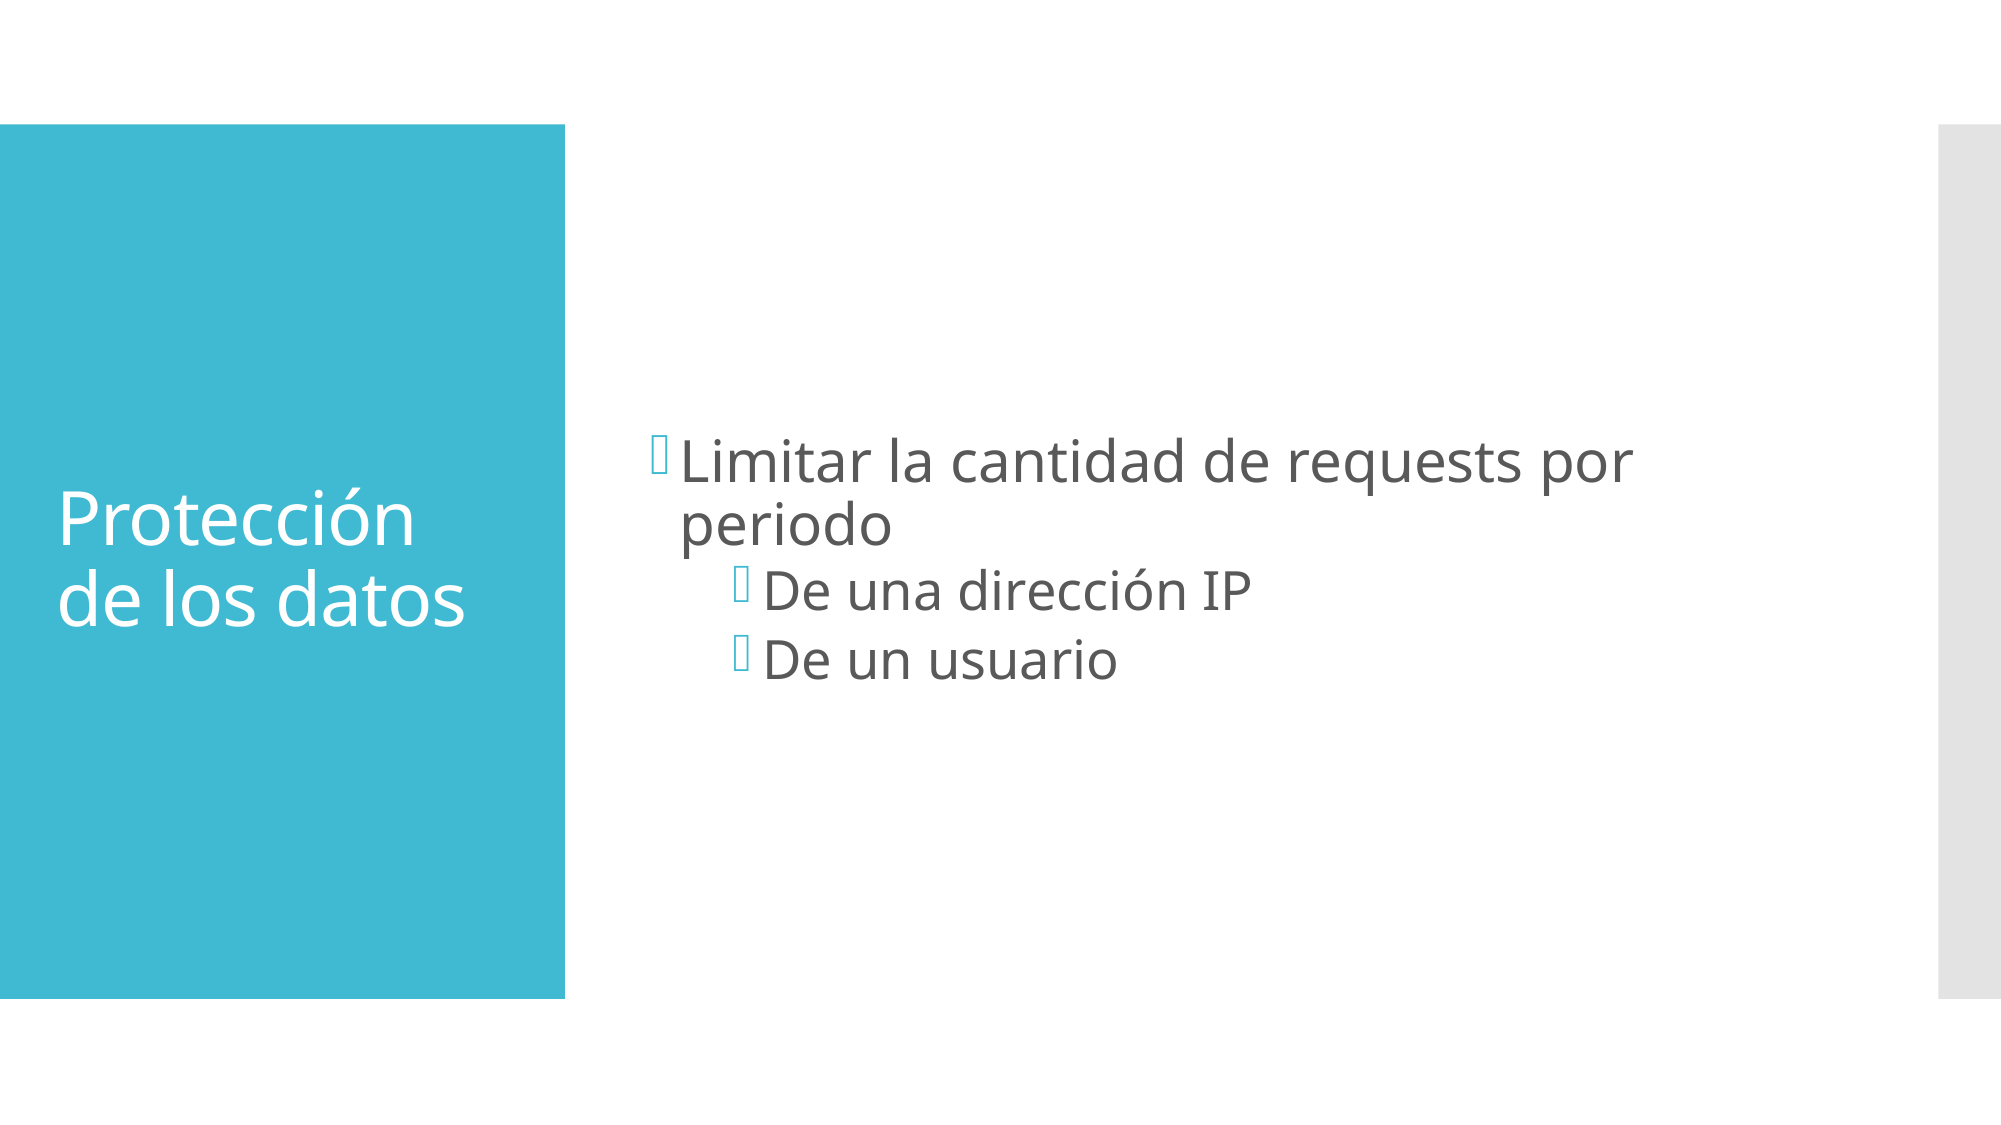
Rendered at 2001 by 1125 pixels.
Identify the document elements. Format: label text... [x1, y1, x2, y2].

title Protección de los datos [41, 184, 525, 940]
list Limitar la cantidad de requests por periodo De una dirección IP De un usuario [634, 141, 1835, 982]
